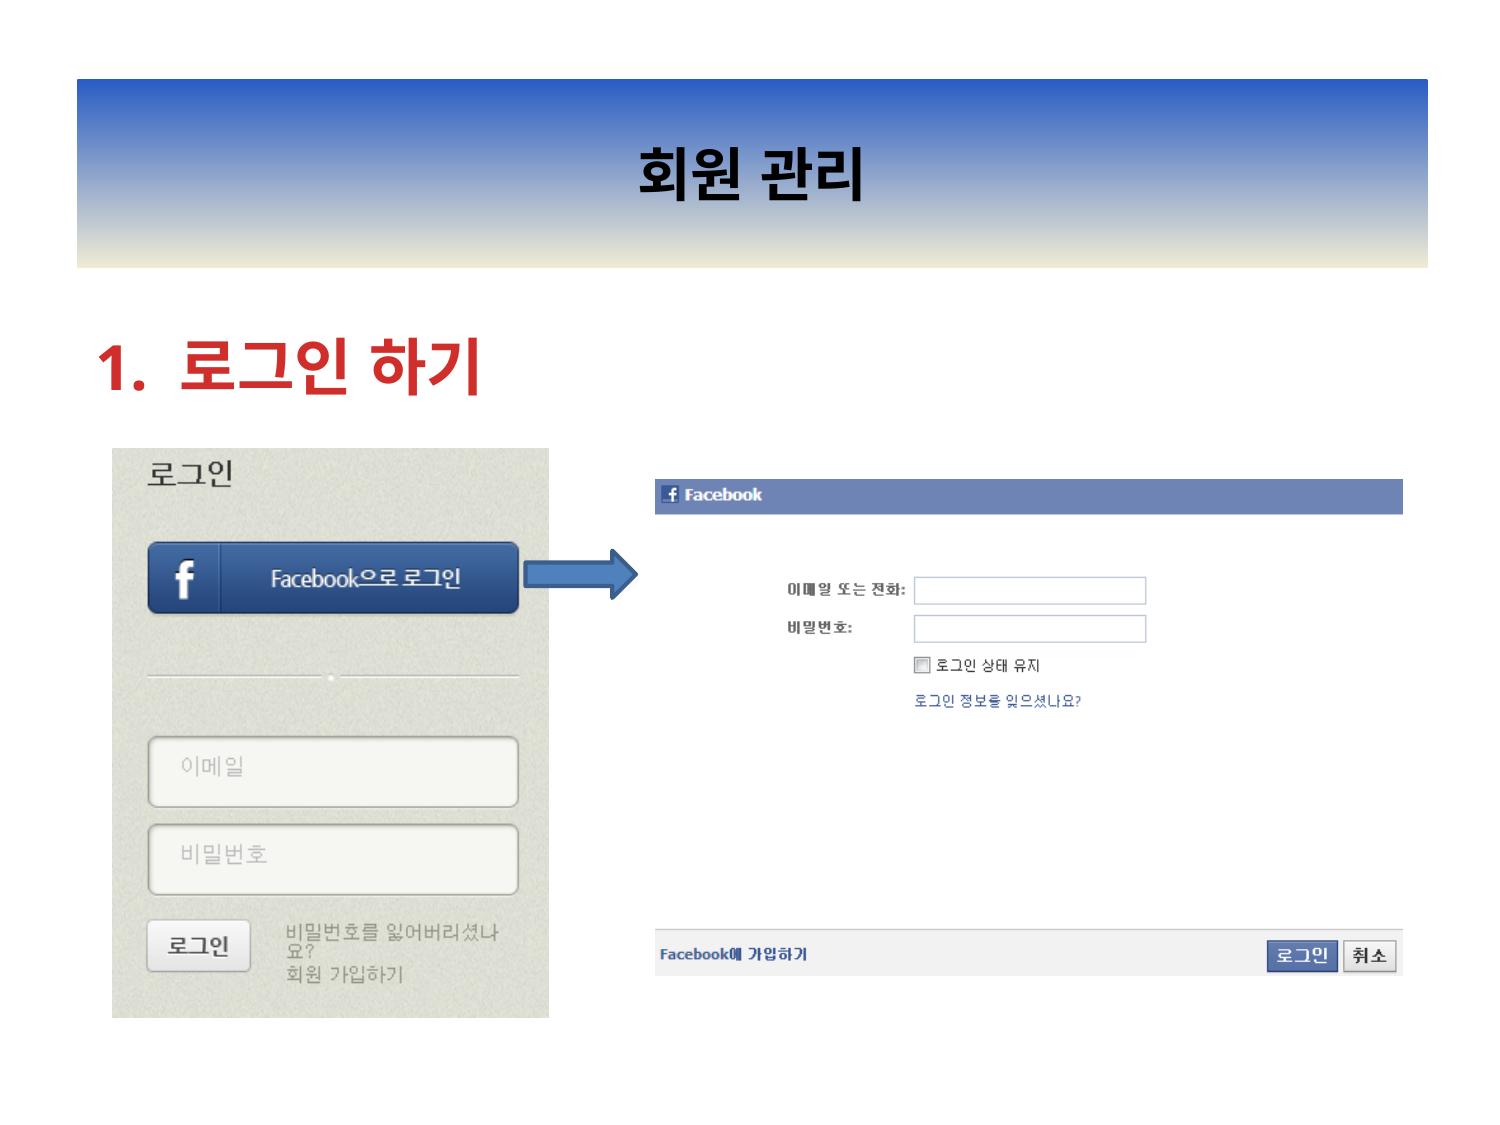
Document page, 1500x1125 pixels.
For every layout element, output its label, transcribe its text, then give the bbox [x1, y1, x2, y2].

text_box 1. 로그인 하기 [79, 320, 500, 411]
picture [655, 479, 1404, 976]
picture [111, 448, 549, 1018]
text_box [554, 548, 639, 600]
text_box 회원 관리 [77, 79, 1428, 268]
